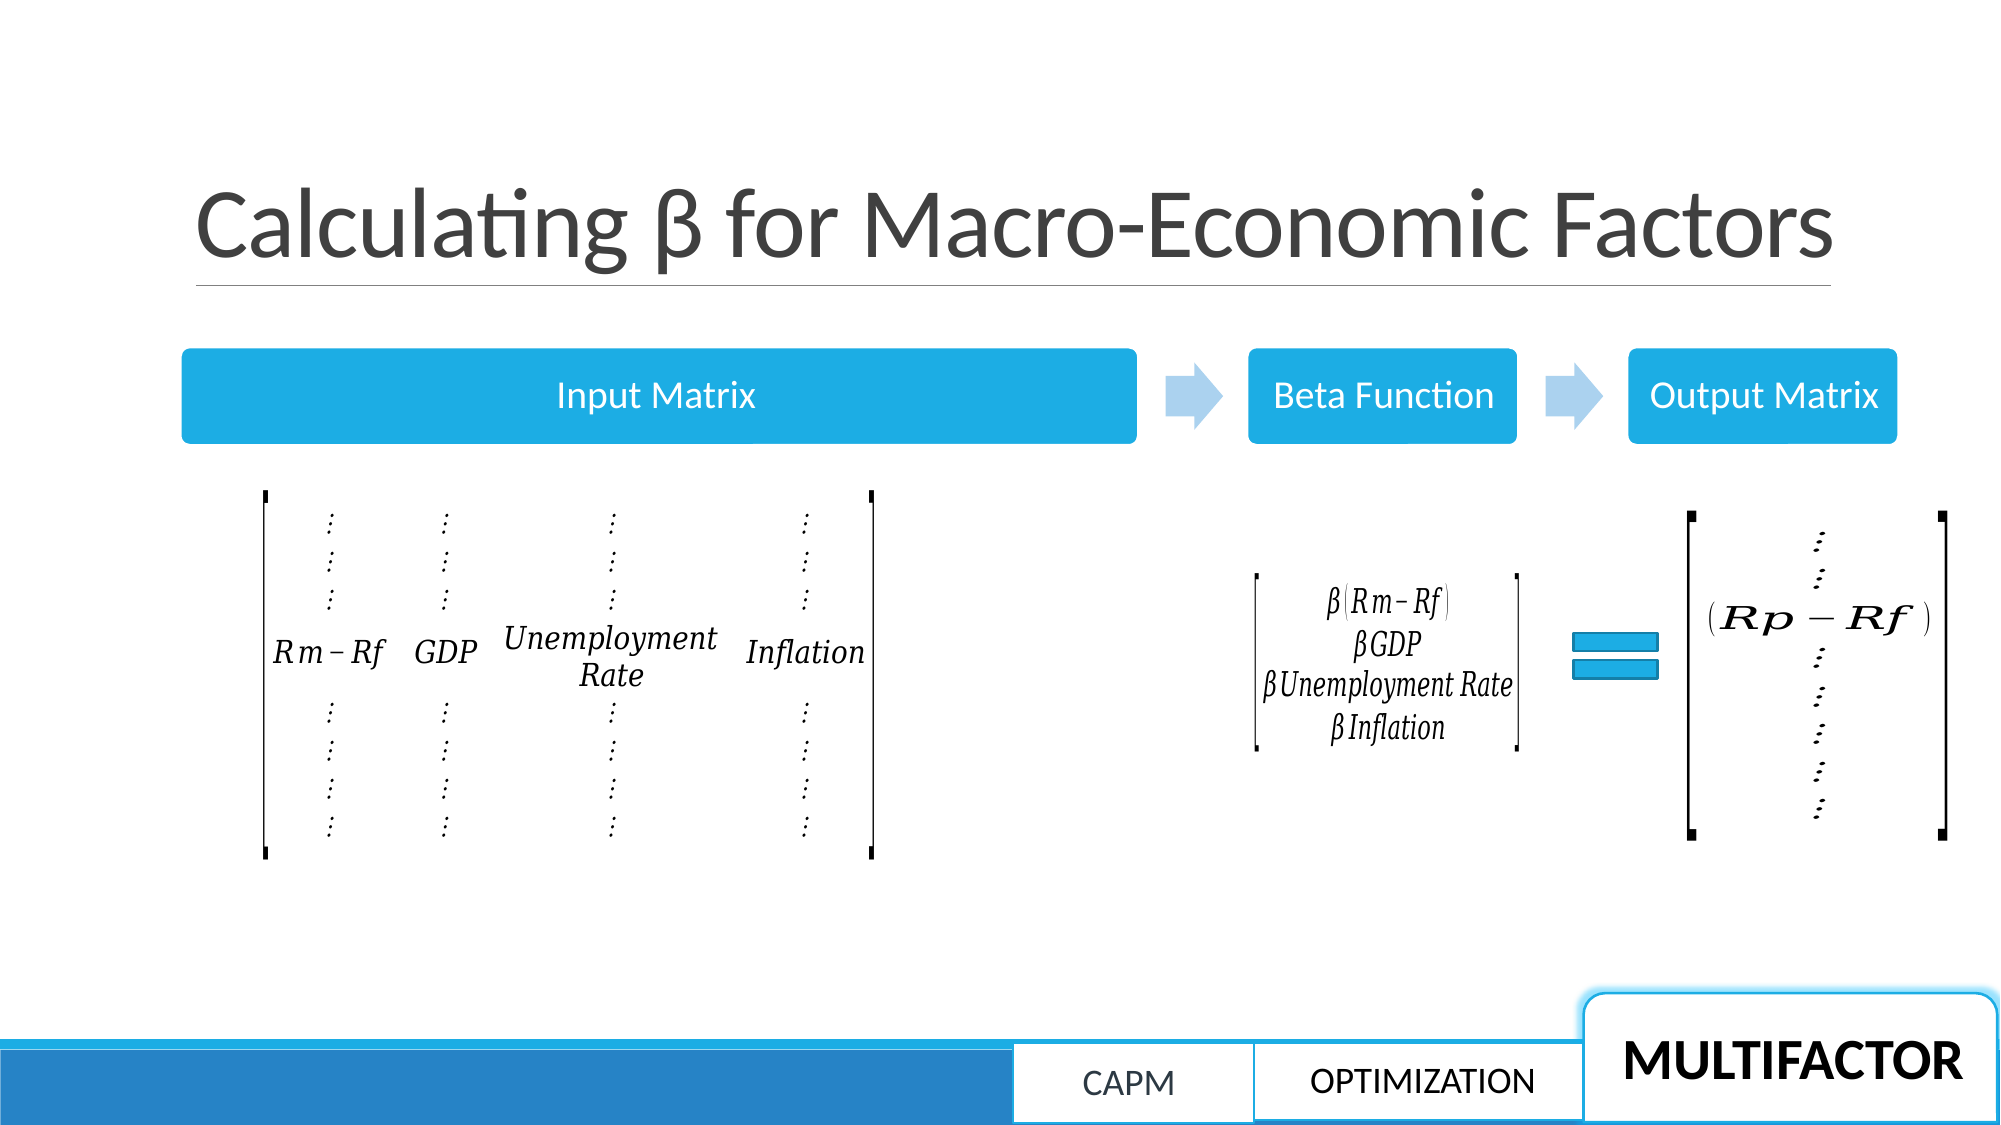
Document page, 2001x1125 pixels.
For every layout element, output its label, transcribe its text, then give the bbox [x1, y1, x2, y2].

title Calculating β for Macro-Economic Factors [180, 47, 1899, 285]
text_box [1012, 992, 1998, 1125]
text_box [1572, 632, 1659, 652]
text_box [1572, 659, 1659, 680]
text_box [179, 346, 1900, 446]
